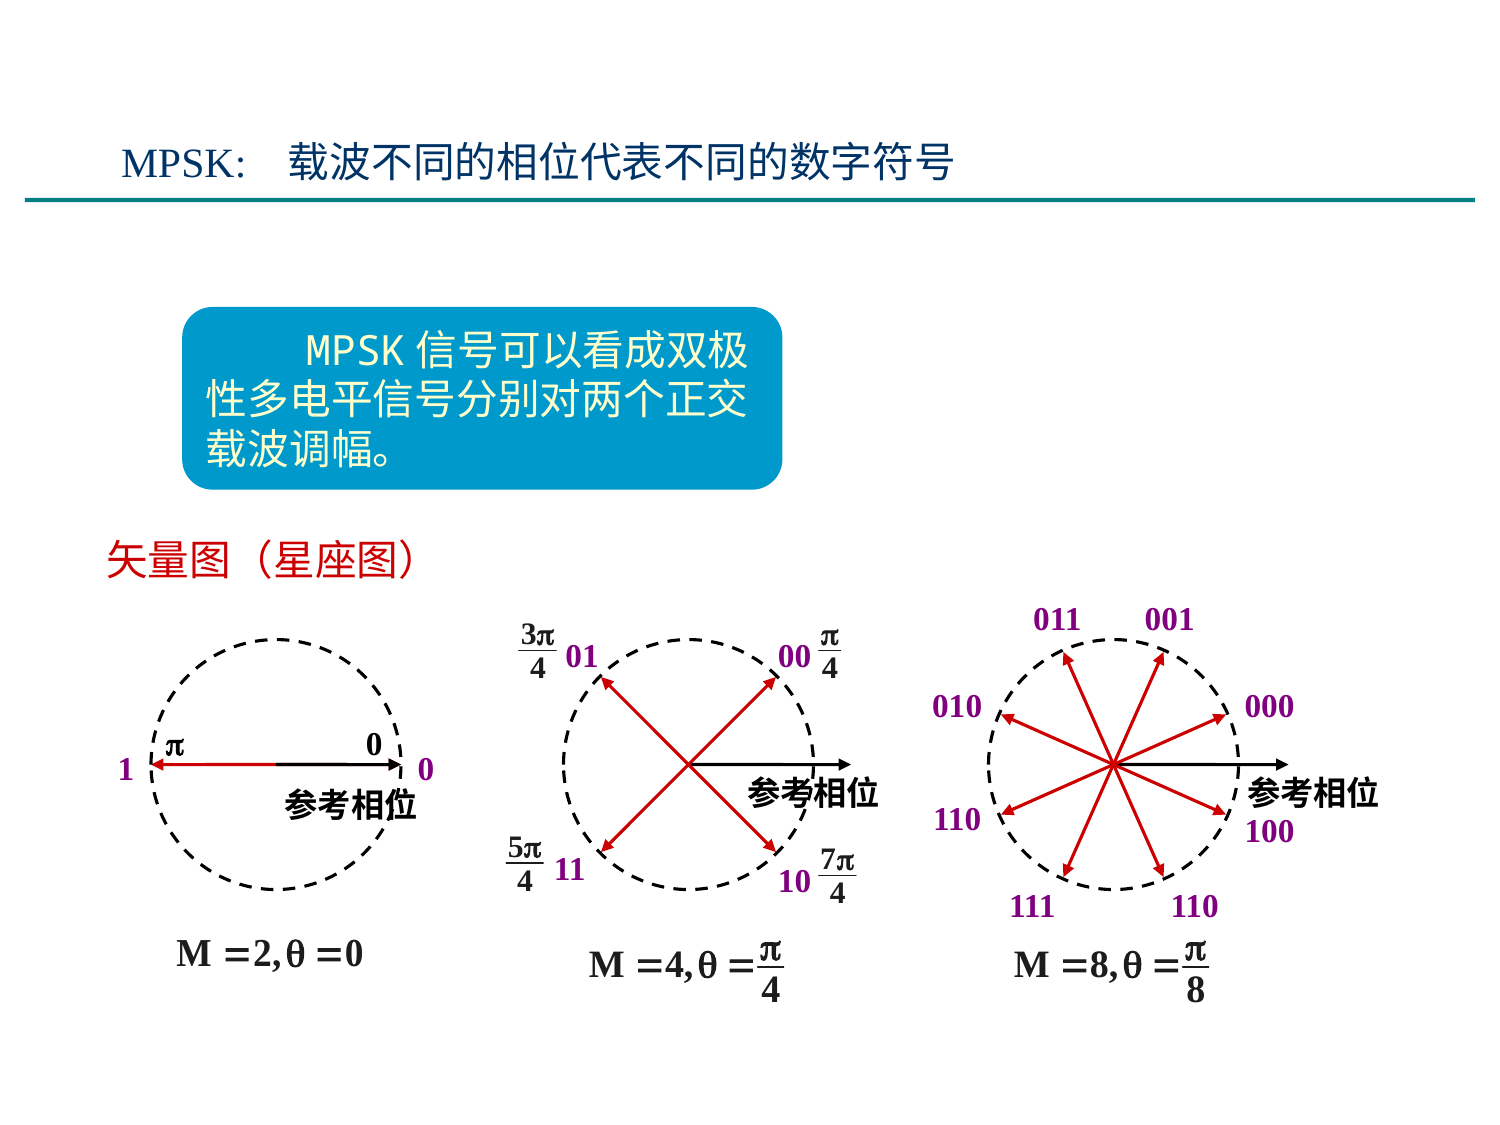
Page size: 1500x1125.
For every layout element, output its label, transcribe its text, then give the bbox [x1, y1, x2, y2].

text_box MPSK: 载波不同的相位代表不同的数字符号 [44, 117, 1033, 204]
text_box 矢量图（星座图） [88, 527, 539, 590]
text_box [100, 639, 452, 981]
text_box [500, 614, 902, 1008]
text_box MPSK信号可以看成双极性多电平信号分别对两个正交载波调幅。 [182, 306, 783, 490]
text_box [913, 589, 1402, 1008]
